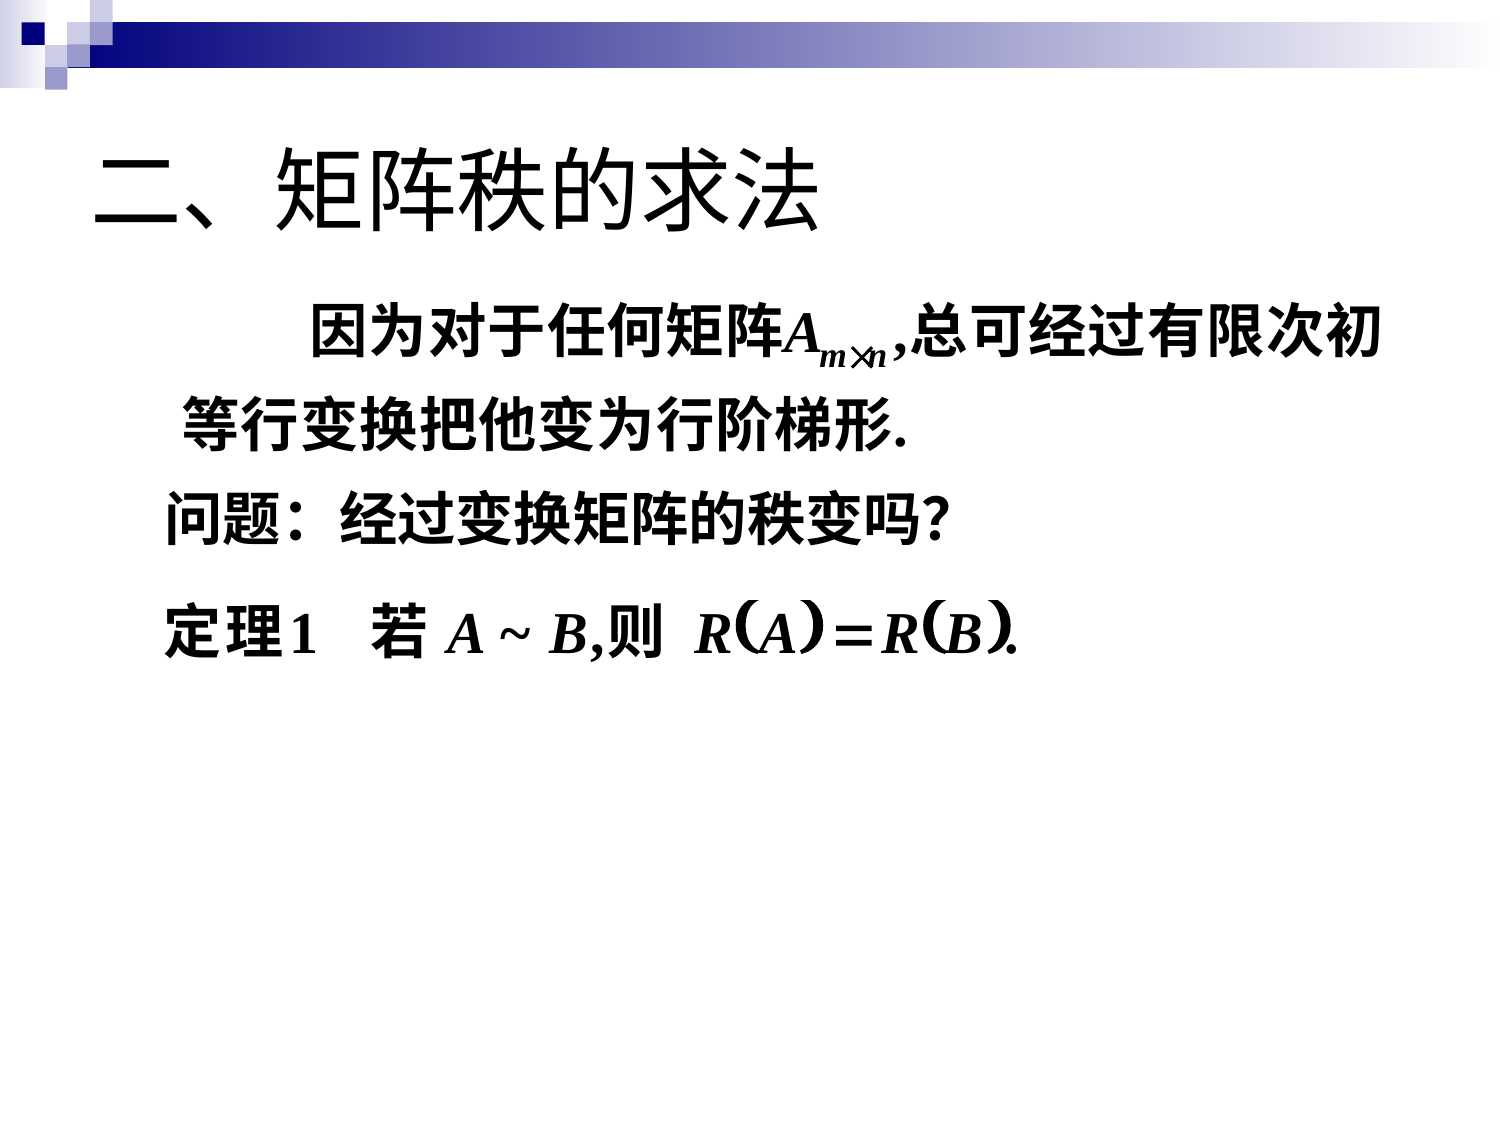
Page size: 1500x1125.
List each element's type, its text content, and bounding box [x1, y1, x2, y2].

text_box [163, 599, 1020, 671]
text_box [179, 299, 1385, 457]
title 二、矩阵秩的求法 [75, 75, 1425, 300]
text_box 问题：经过变换矩阵的秩变吗？ [149, 474, 1125, 560]
